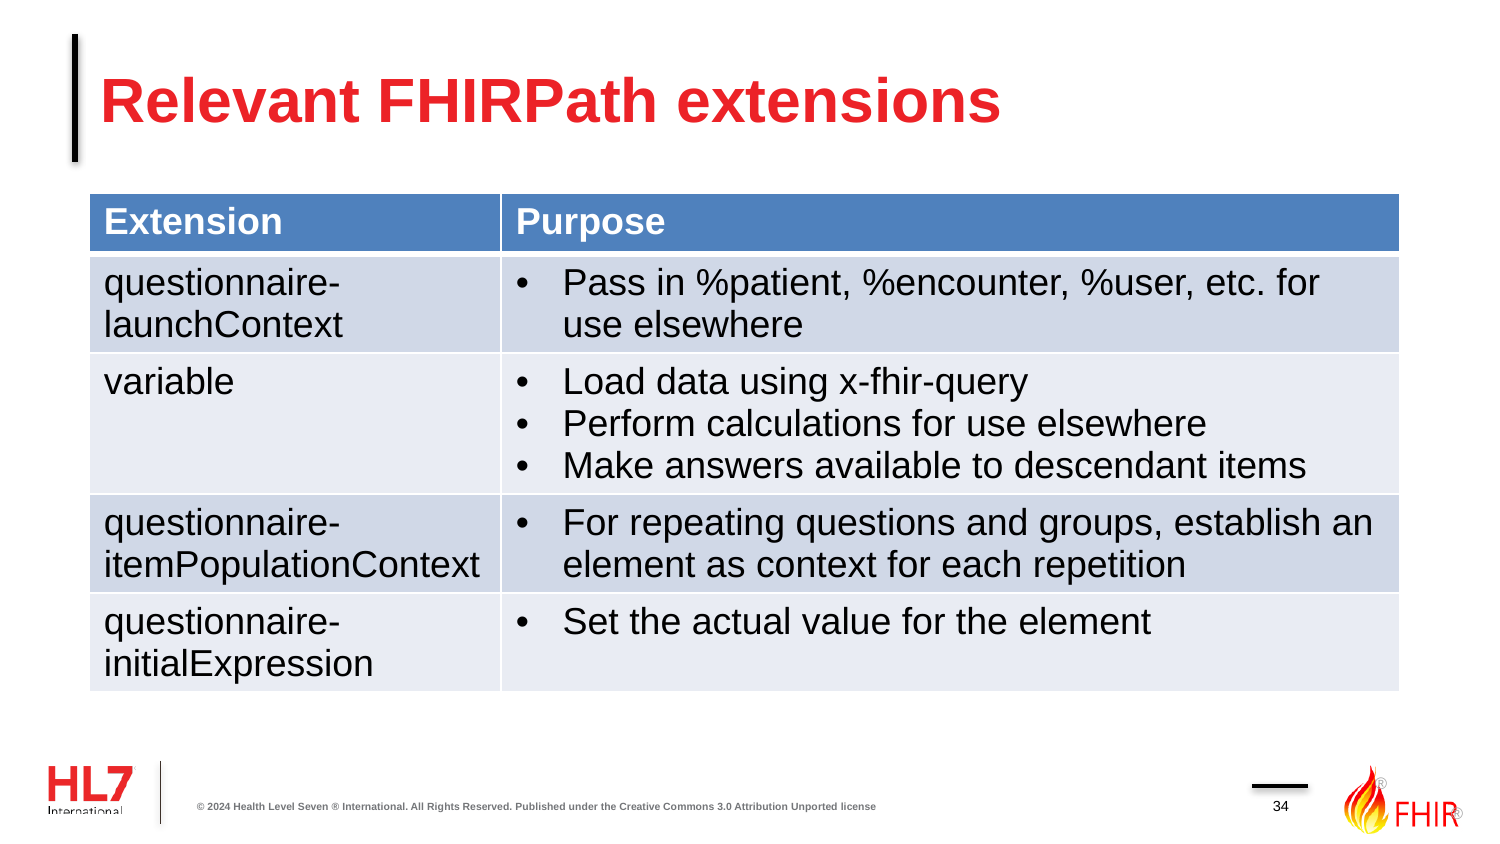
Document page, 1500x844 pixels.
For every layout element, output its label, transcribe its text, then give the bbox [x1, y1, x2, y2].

slide_number 34 [1258, 786, 1304, 814]
footer © 2024 Health Level Seven ® International. All Rights Reserved. Published under the Creative Commons 3.0 Attribution Unported license [196, 786, 941, 813]
title Relevant FHIRPath extensions [100, 33, 1451, 163]
table_cell questionnaire-itemPopulationContext [90, 495, 500, 592]
picture [1339, 760, 1463, 837]
table_header Purpose [502, 194, 1399, 251]
table_cell Pass in %patient, %encounter, %user, etc. for use elsewhere [502, 257, 1399, 352]
table_cell Set the actual value for the element [502, 594, 1399, 691]
table_header Extension [90, 194, 500, 251]
table_cell questionnaire-launchContext [90, 257, 500, 352]
table_cell variable [90, 354, 500, 493]
table_cell questionnaire-initialExpression [90, 594, 500, 691]
table_cell For repeating questions and groups, establish an element as context for each repetition [502, 495, 1399, 592]
table_cell Load data using x-fhir-query Perform calculations for use elsewhere Make answers available to descendant items [502, 354, 1399, 493]
